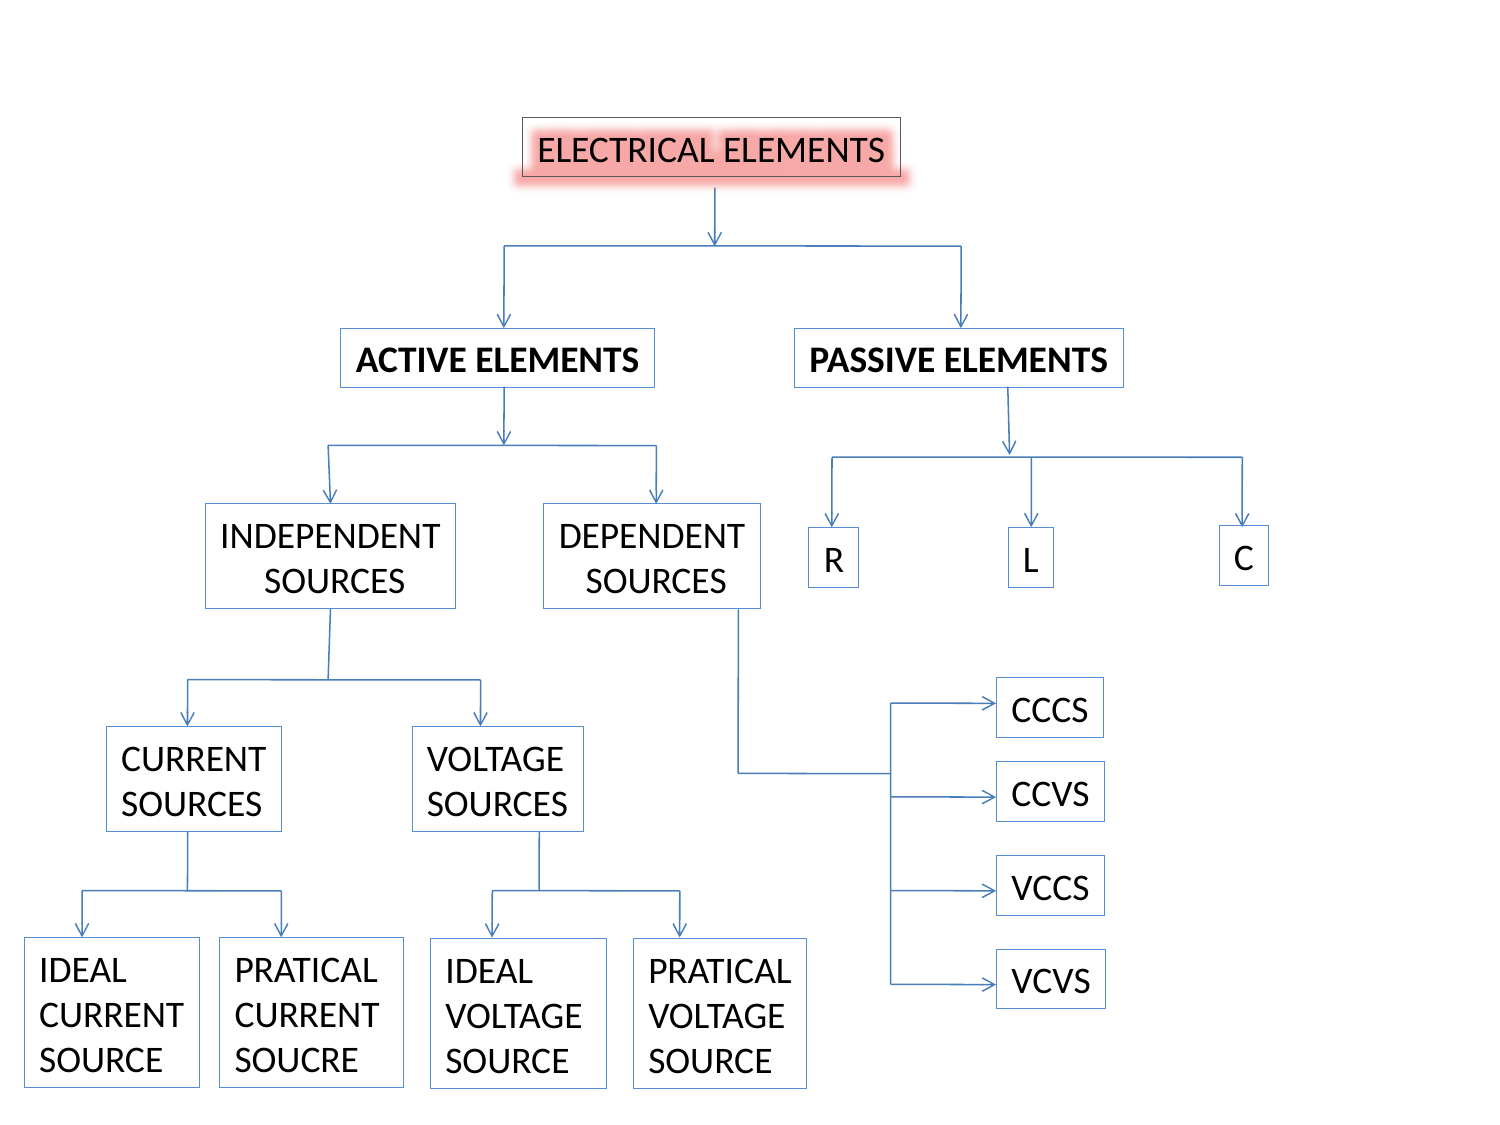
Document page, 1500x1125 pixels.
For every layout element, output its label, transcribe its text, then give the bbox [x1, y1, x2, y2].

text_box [294, 643, 365, 647]
text_box PASSIVE ELEMENTS [794, 328, 1124, 388]
text_box ACTIVE ELEMENTS [340, 328, 655, 388]
text_box C [1219, 525, 1269, 586]
text_box DEPENDENT SOURCES [543, 503, 761, 609]
text_box VCVS [996, 949, 1106, 1009]
text_box R [808, 527, 859, 588]
text_box CCCS [996, 677, 1104, 738]
text_box INDEPENDENT SOURCES [205, 503, 456, 609]
text_box VOLTAGE SOURCES [412, 726, 584, 832]
text_box VCCS [996, 855, 1105, 916]
text_box IDEAL CURRENT SOURCE [24, 937, 200, 1088]
text_box ELECTRICAL ELEMENTS [522, 117, 901, 177]
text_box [299, 473, 359, 477]
text_box PRATICAL VOLTAGE SOURCE [633, 938, 807, 1089]
text_box L [1008, 527, 1054, 588]
text_box PRATICAL CURRENT SOUCRE [219, 937, 404, 1088]
text_box IDEAL VOLTAGE SOURCE [430, 938, 607, 1089]
text_box CCVS [996, 761, 1105, 822]
text_box CURRENT SOURCES [106, 726, 282, 832]
